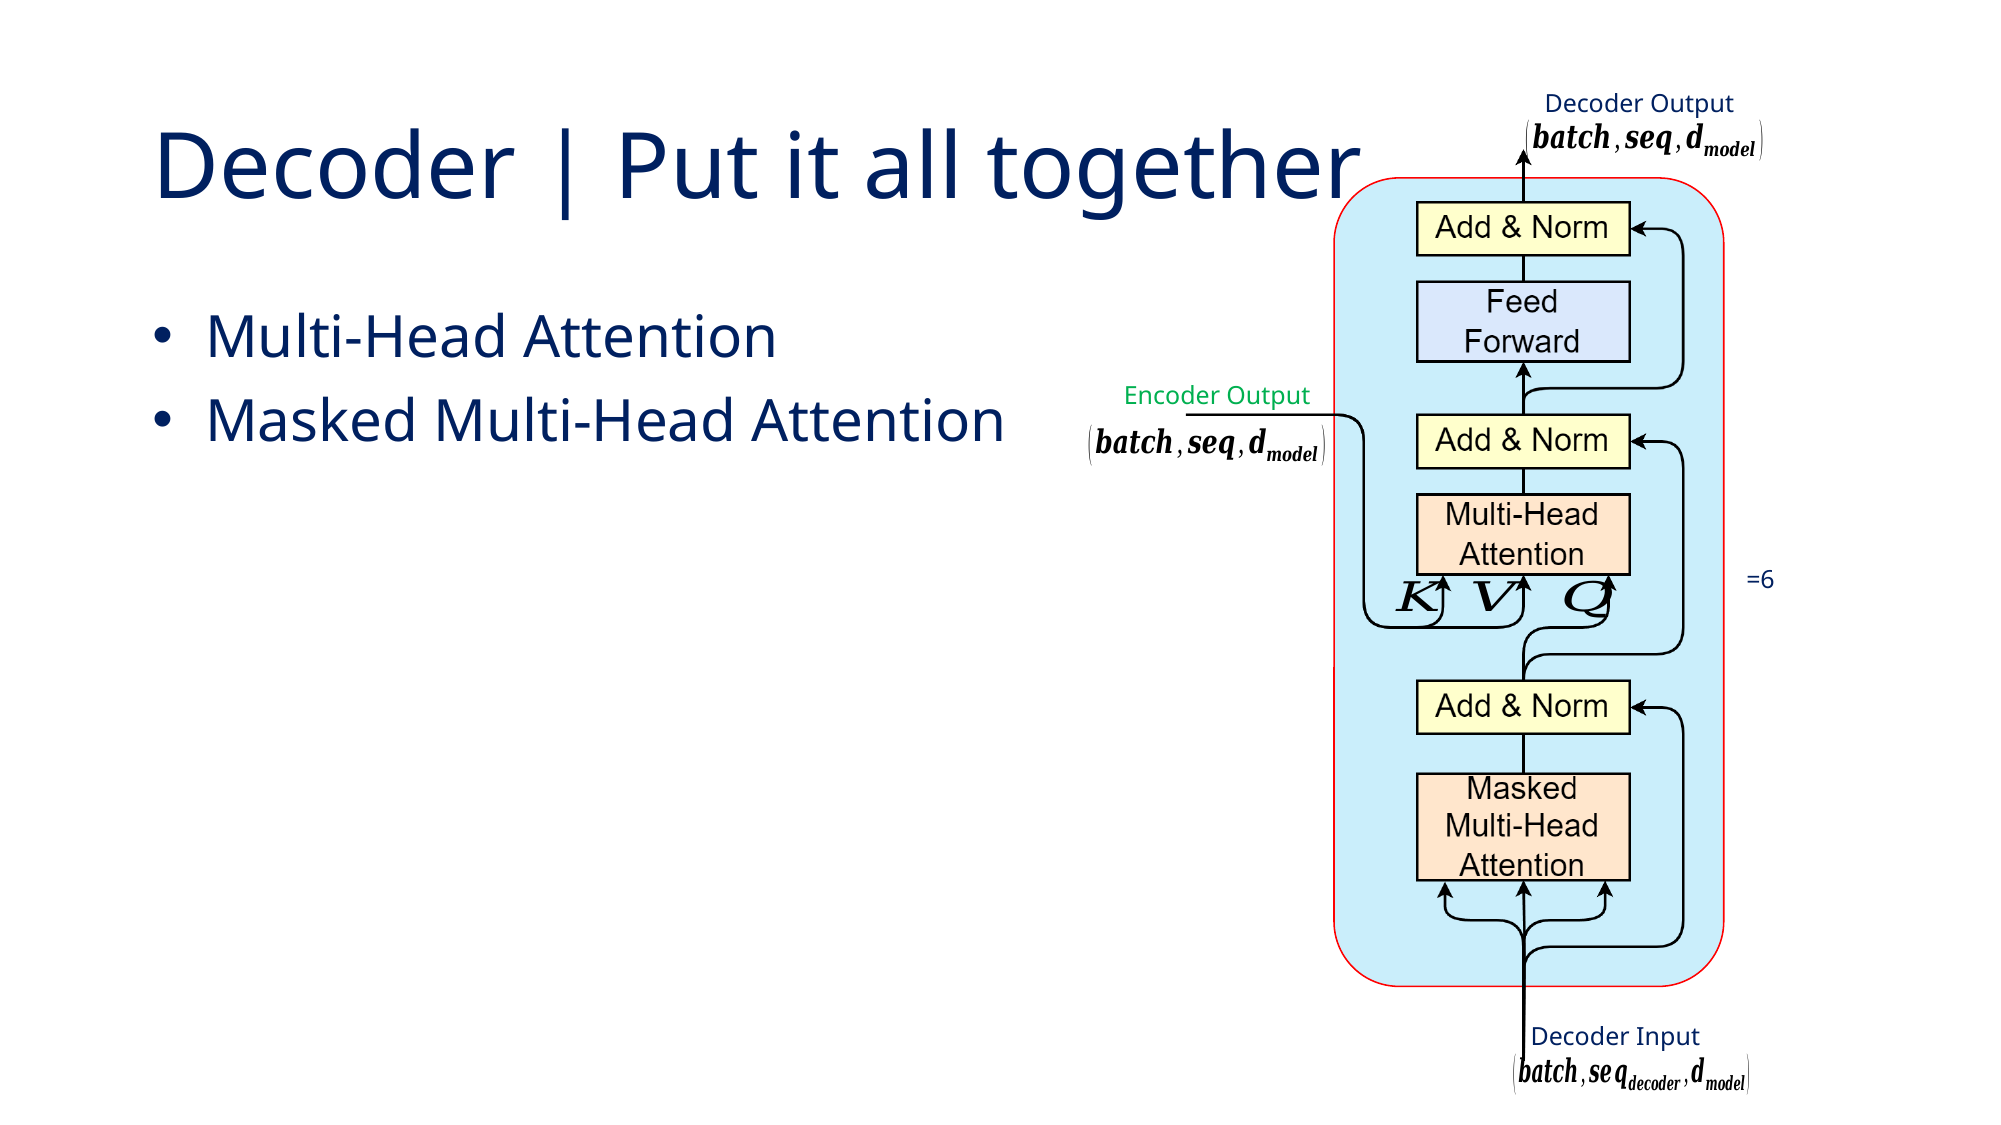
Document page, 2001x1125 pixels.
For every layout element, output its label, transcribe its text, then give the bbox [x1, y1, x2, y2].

picture [1185, 110, 1725, 1103]
text_box Encoder Output [1108, 371, 1185, 417]
list Multi-Head Attention Masked Multi-Head Attention [137, 299, 1052, 1014]
title Decoder | Put it all together [137, 59, 1863, 278]
text_box Decoder Output [1529, 79, 1750, 125]
